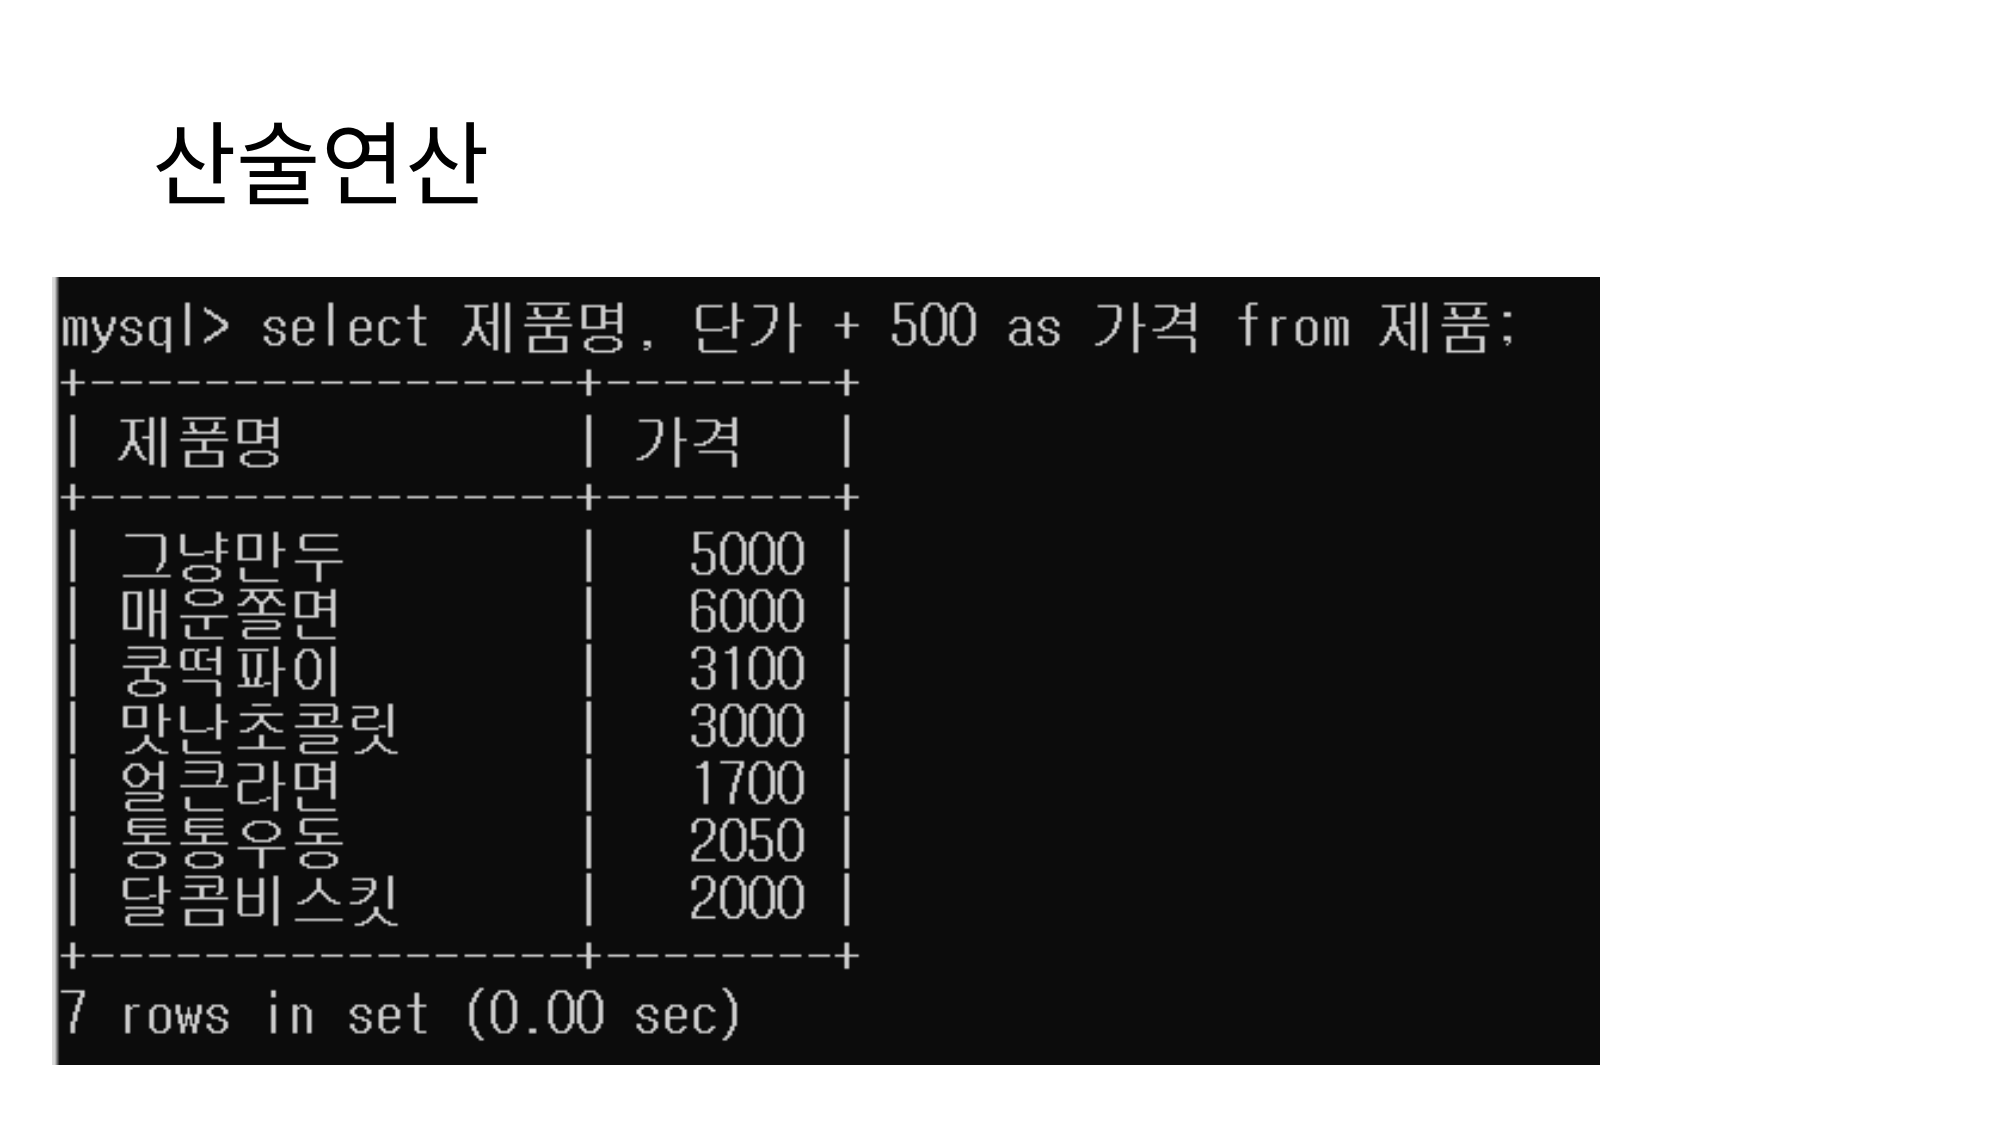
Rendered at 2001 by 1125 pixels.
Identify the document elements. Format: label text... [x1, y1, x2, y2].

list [52, 277, 1600, 1066]
title 산술연산 [137, 59, 1863, 278]
